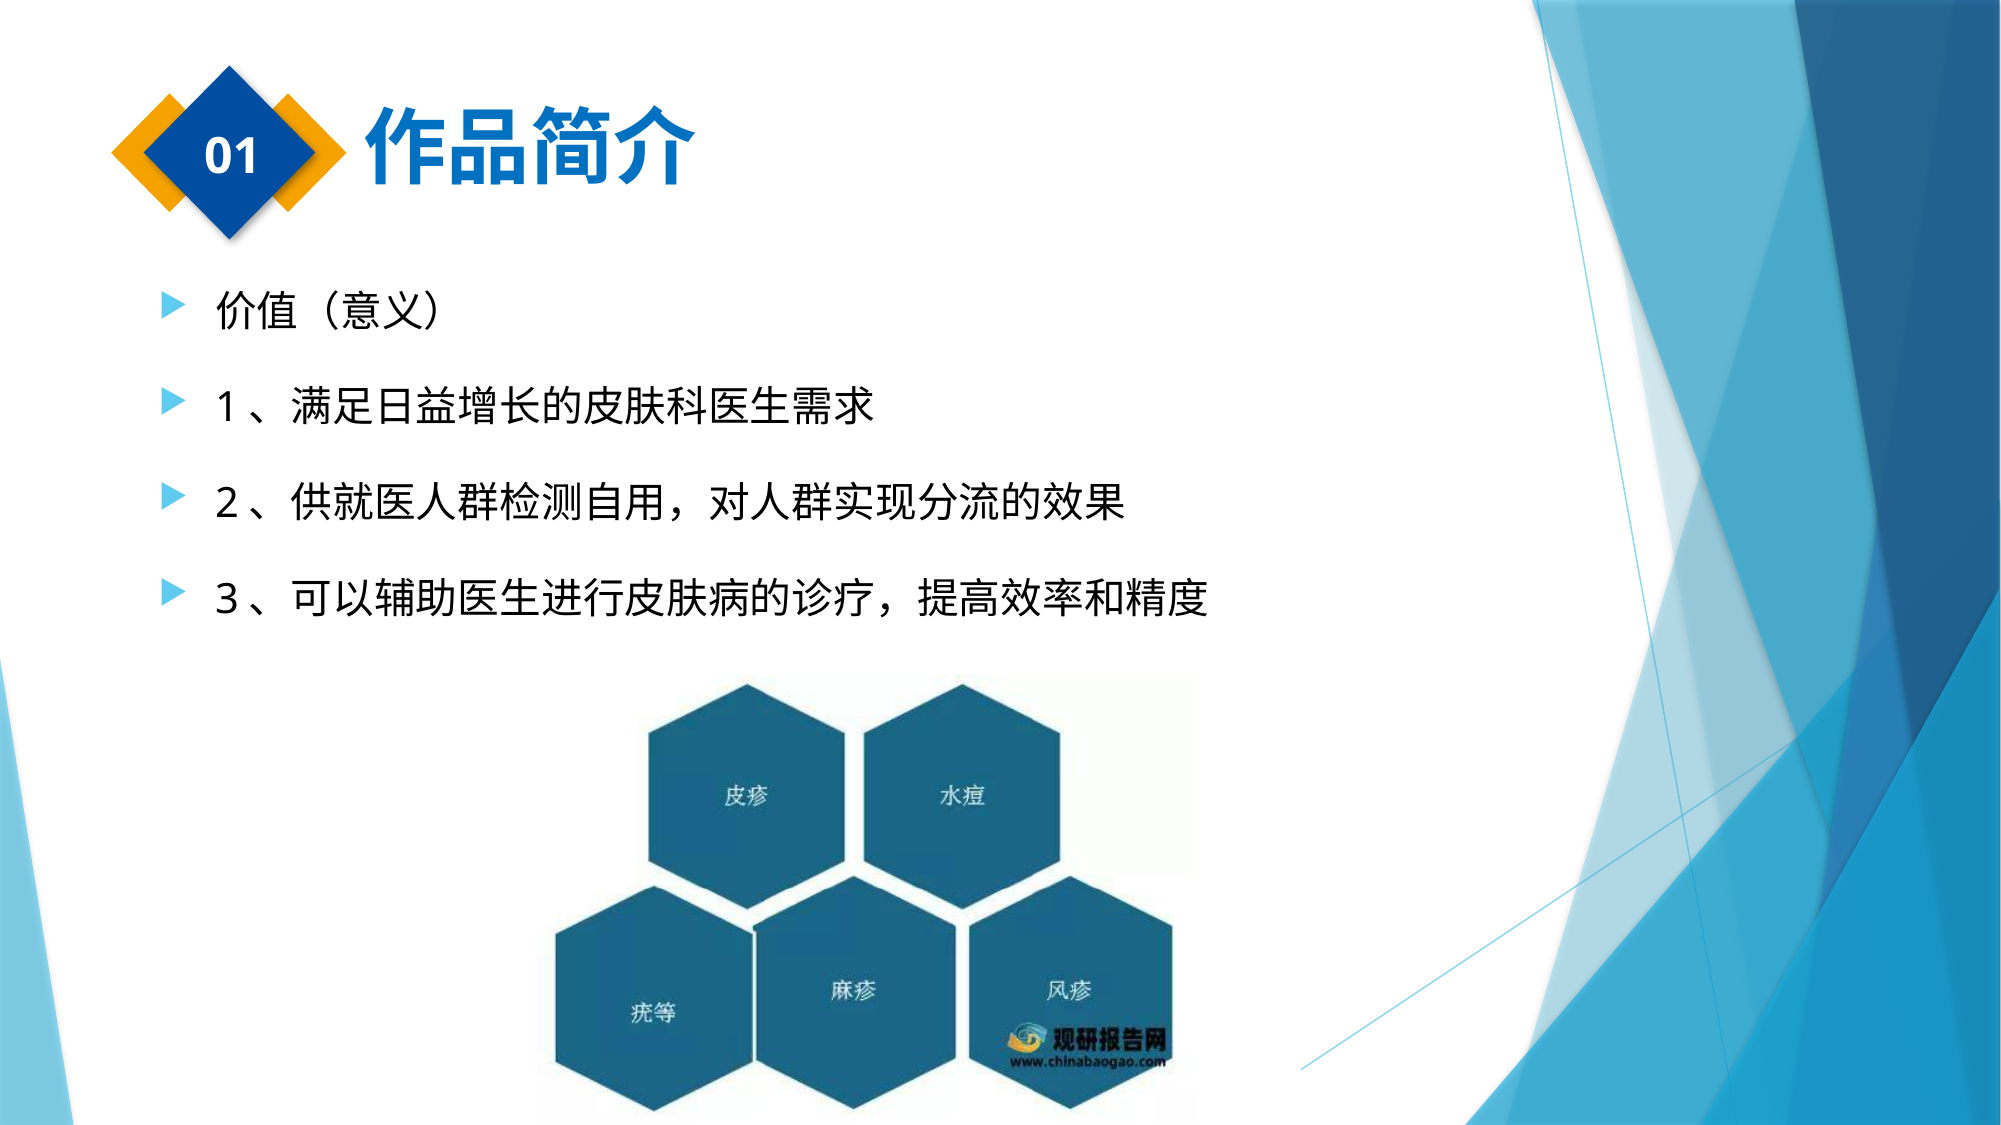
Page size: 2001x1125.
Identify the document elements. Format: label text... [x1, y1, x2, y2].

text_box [141, 34, 317, 271]
list 价值（意义） 1、满足日益增长的皮肤科医生需求 2、供就医人群检测自用，对人群实现分流的效果 3、可以辅助医生进行皮肤病的诊疗，提高效率和精度 [143, 251, 1884, 953]
text_box 作品简介 [348, 86, 712, 202]
picture [496, 652, 1301, 1125]
